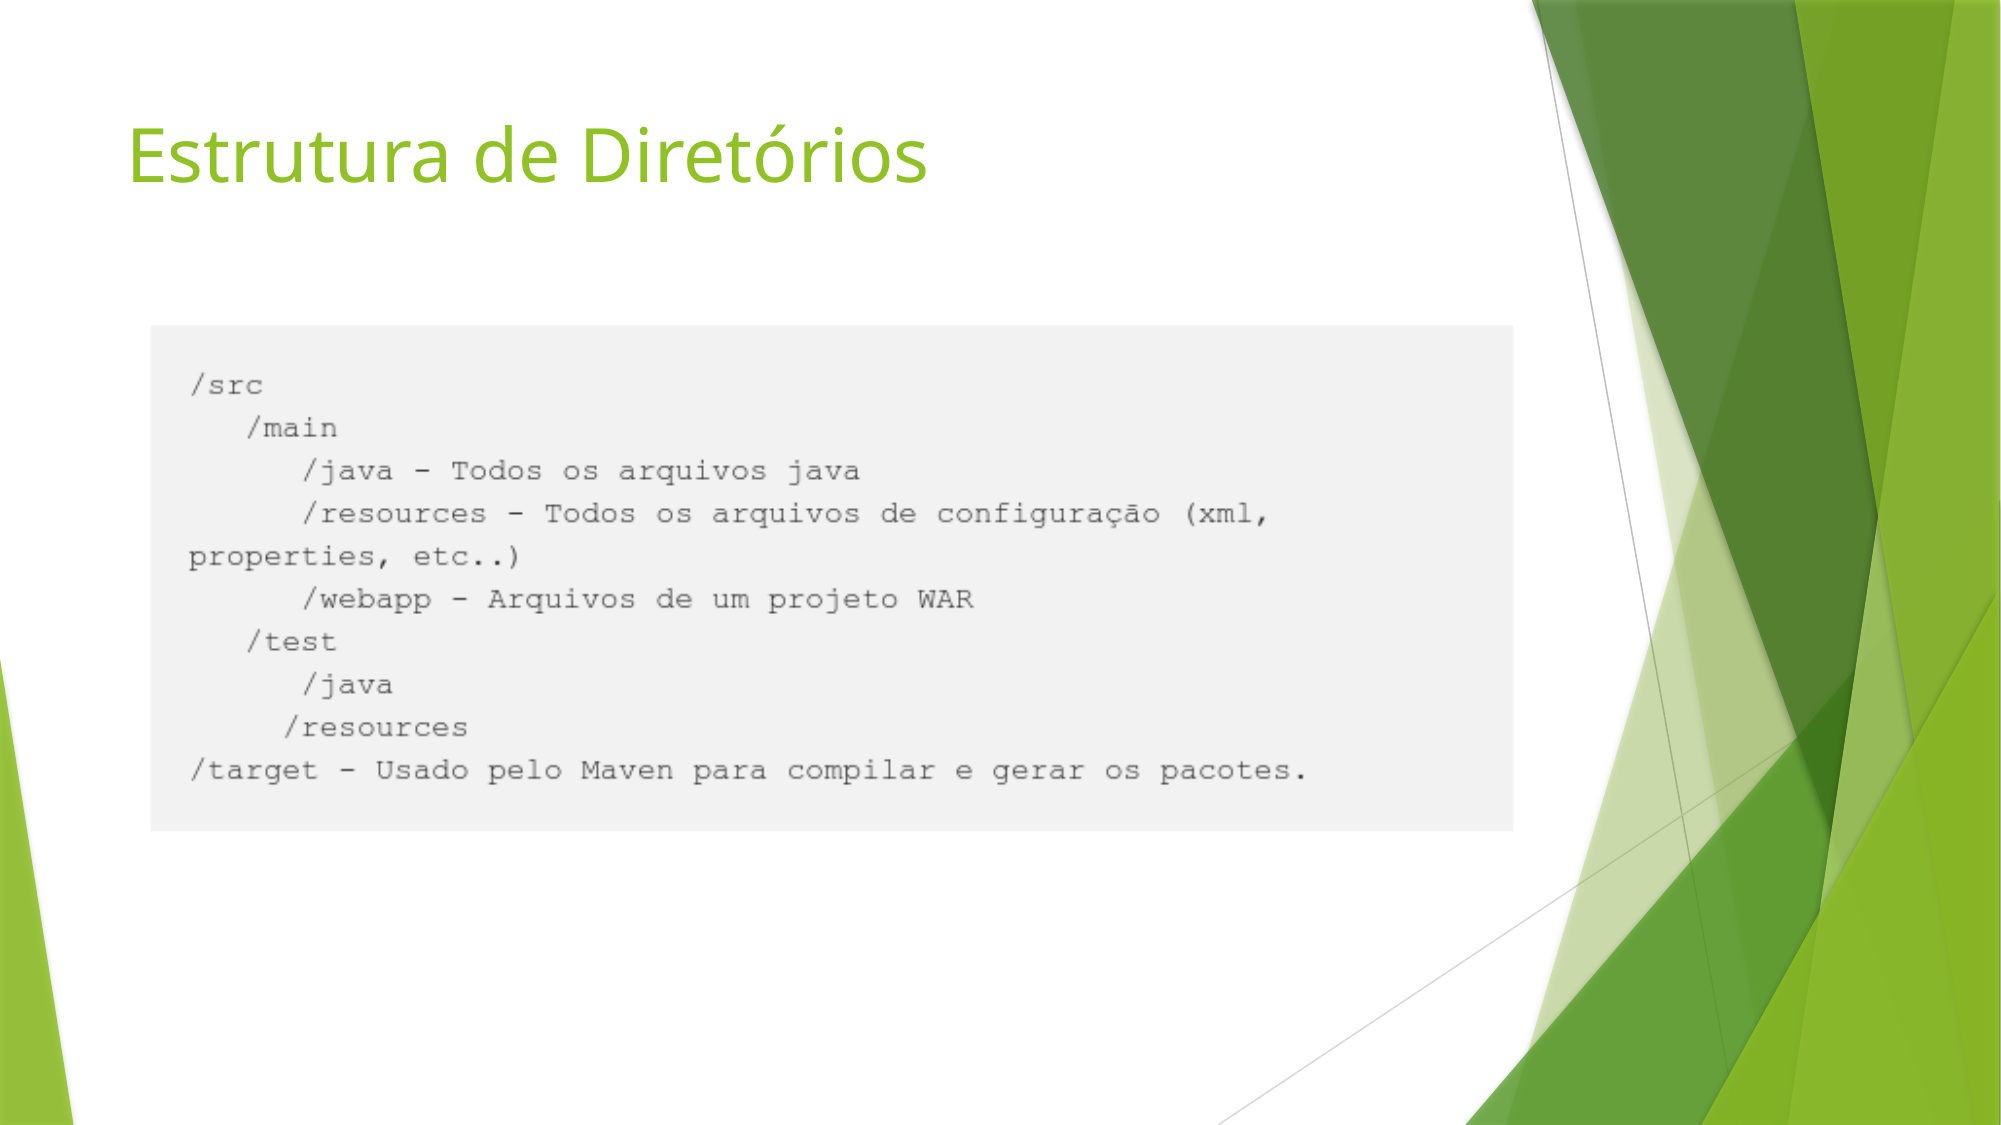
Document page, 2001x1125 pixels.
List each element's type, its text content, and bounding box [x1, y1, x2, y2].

list [111, 354, 1522, 992]
picture [123, 301, 1575, 857]
title Estrutura de Diretórios [111, 99, 1522, 317]
